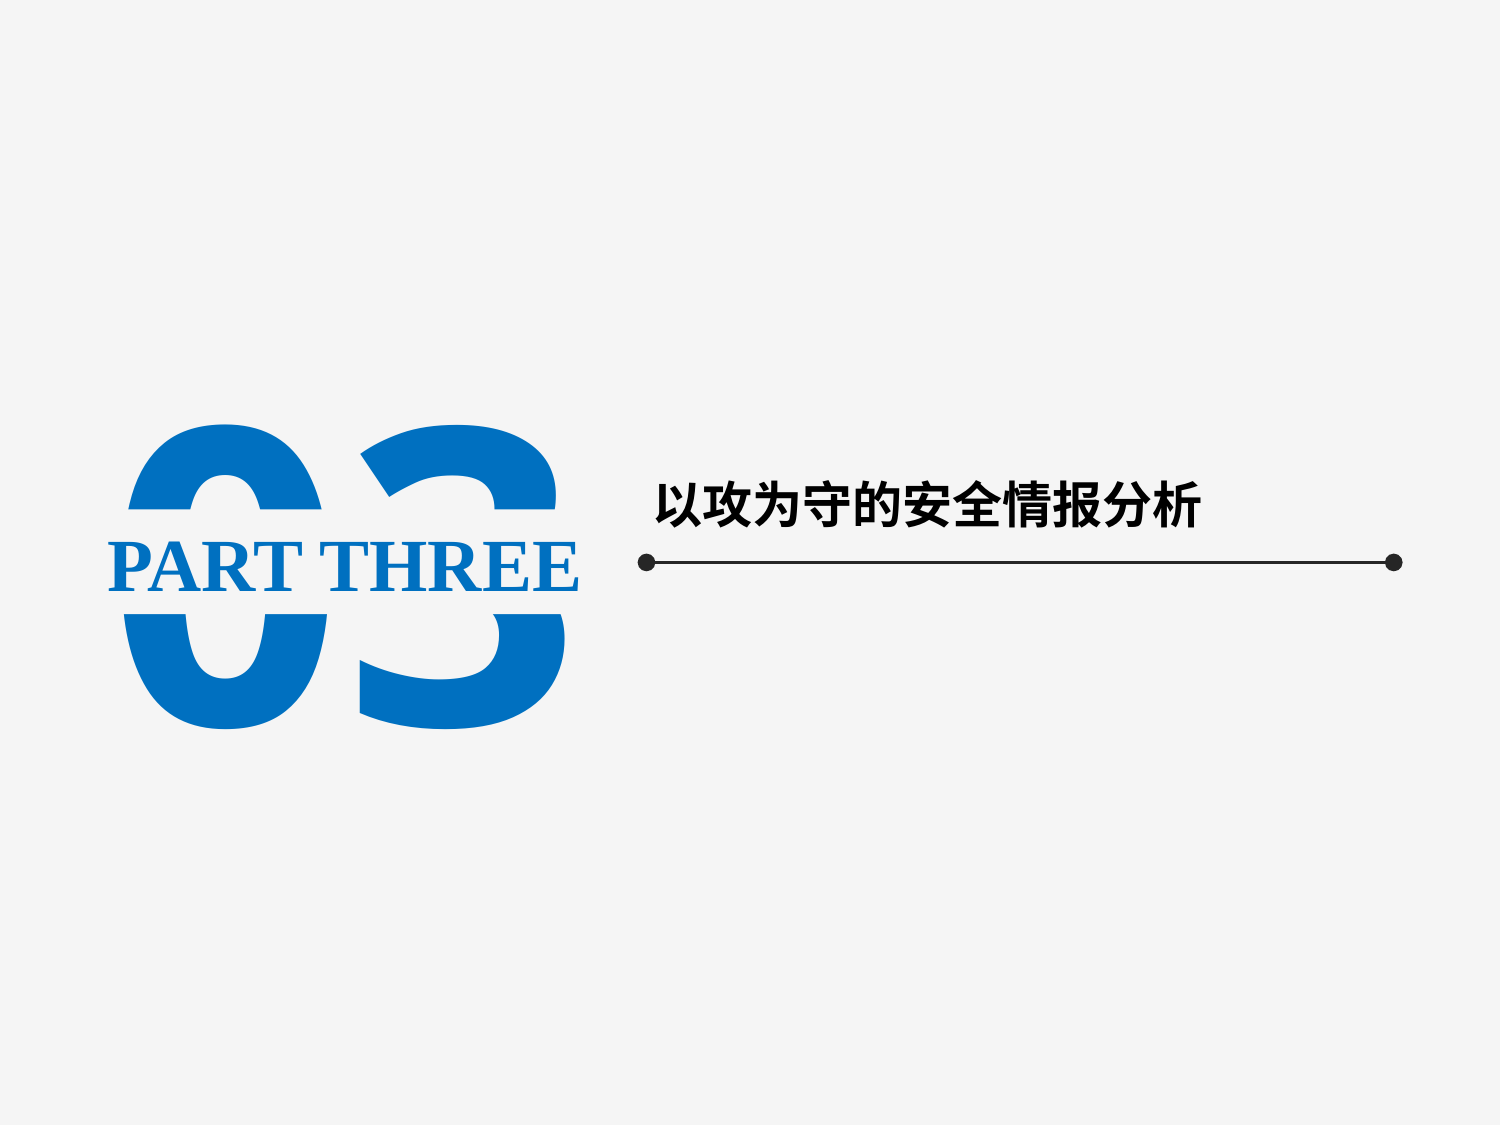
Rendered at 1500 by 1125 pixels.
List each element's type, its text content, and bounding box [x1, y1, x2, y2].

text_box PART THREE [79, 509, 610, 615]
text_box 以攻为守的安全情报分析 [637, 466, 1500, 542]
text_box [637, 553, 1403, 572]
text_box 03 [0, 303, 690, 816]
